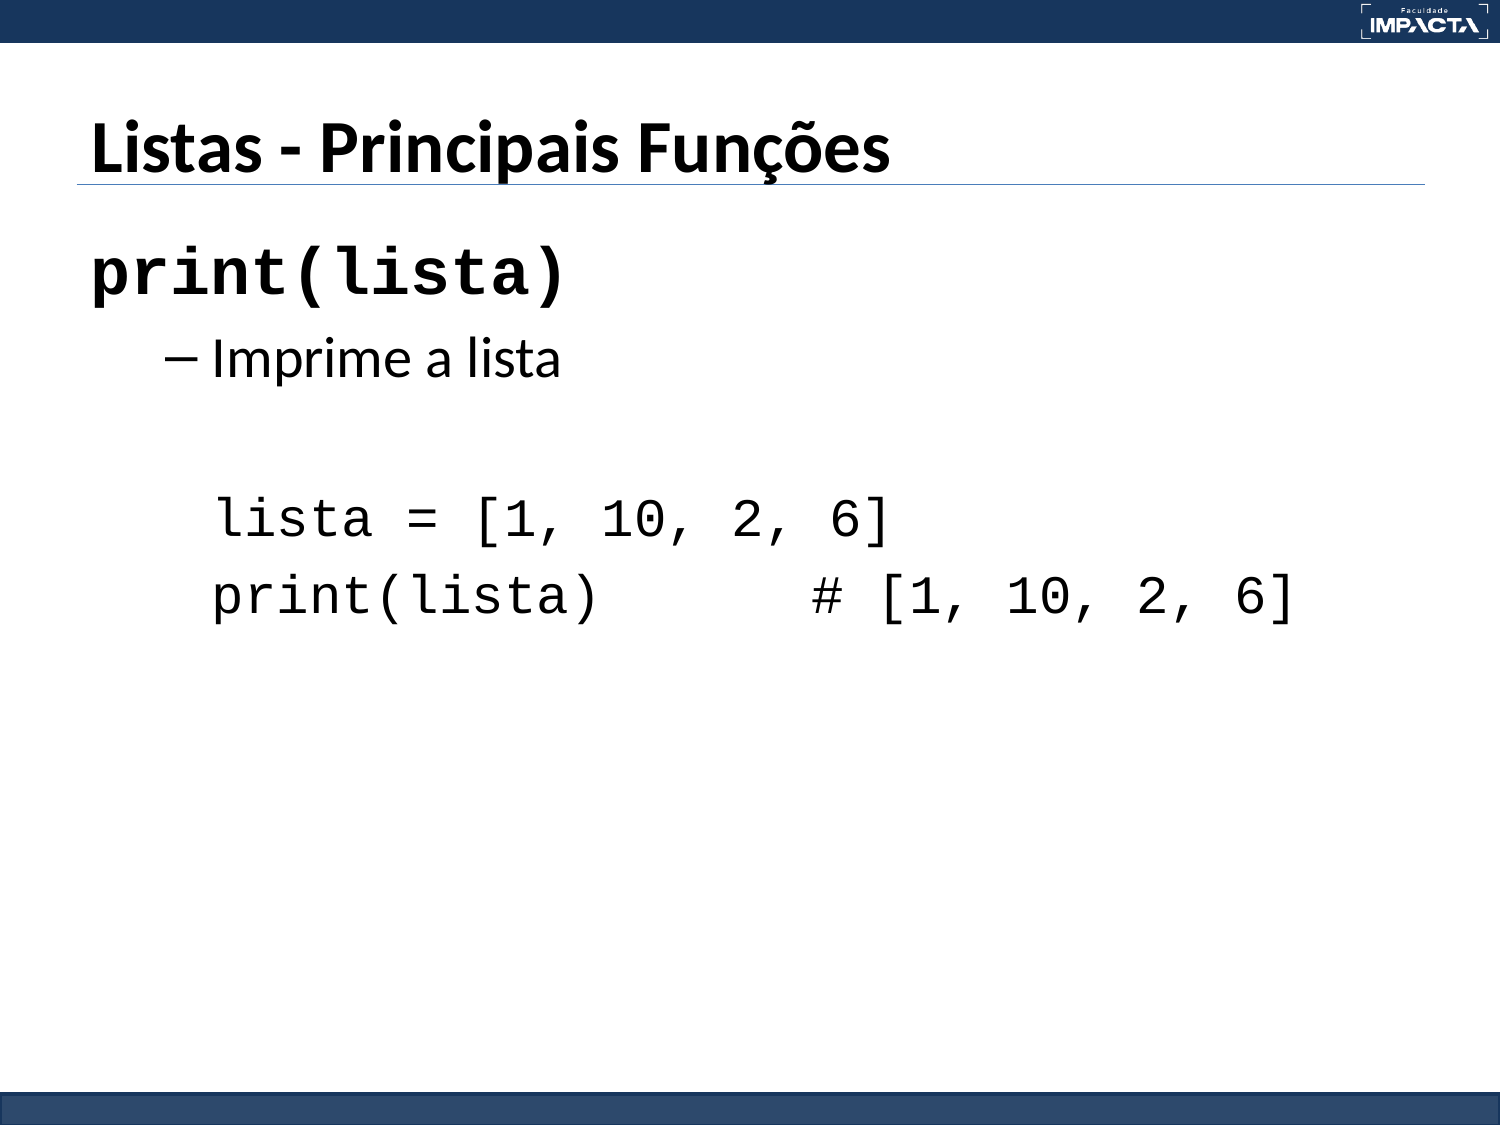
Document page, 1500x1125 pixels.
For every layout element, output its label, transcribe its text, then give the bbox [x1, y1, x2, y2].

title Listas - Principais Funções [76, 89, 1426, 197]
picture [1354, 0, 1495, 43]
list print(lista) Imprime a lista lista = [1, 10, 2, 6] print(lista) # [1, 10, 2, 6] [75, 219, 1472, 1022]
